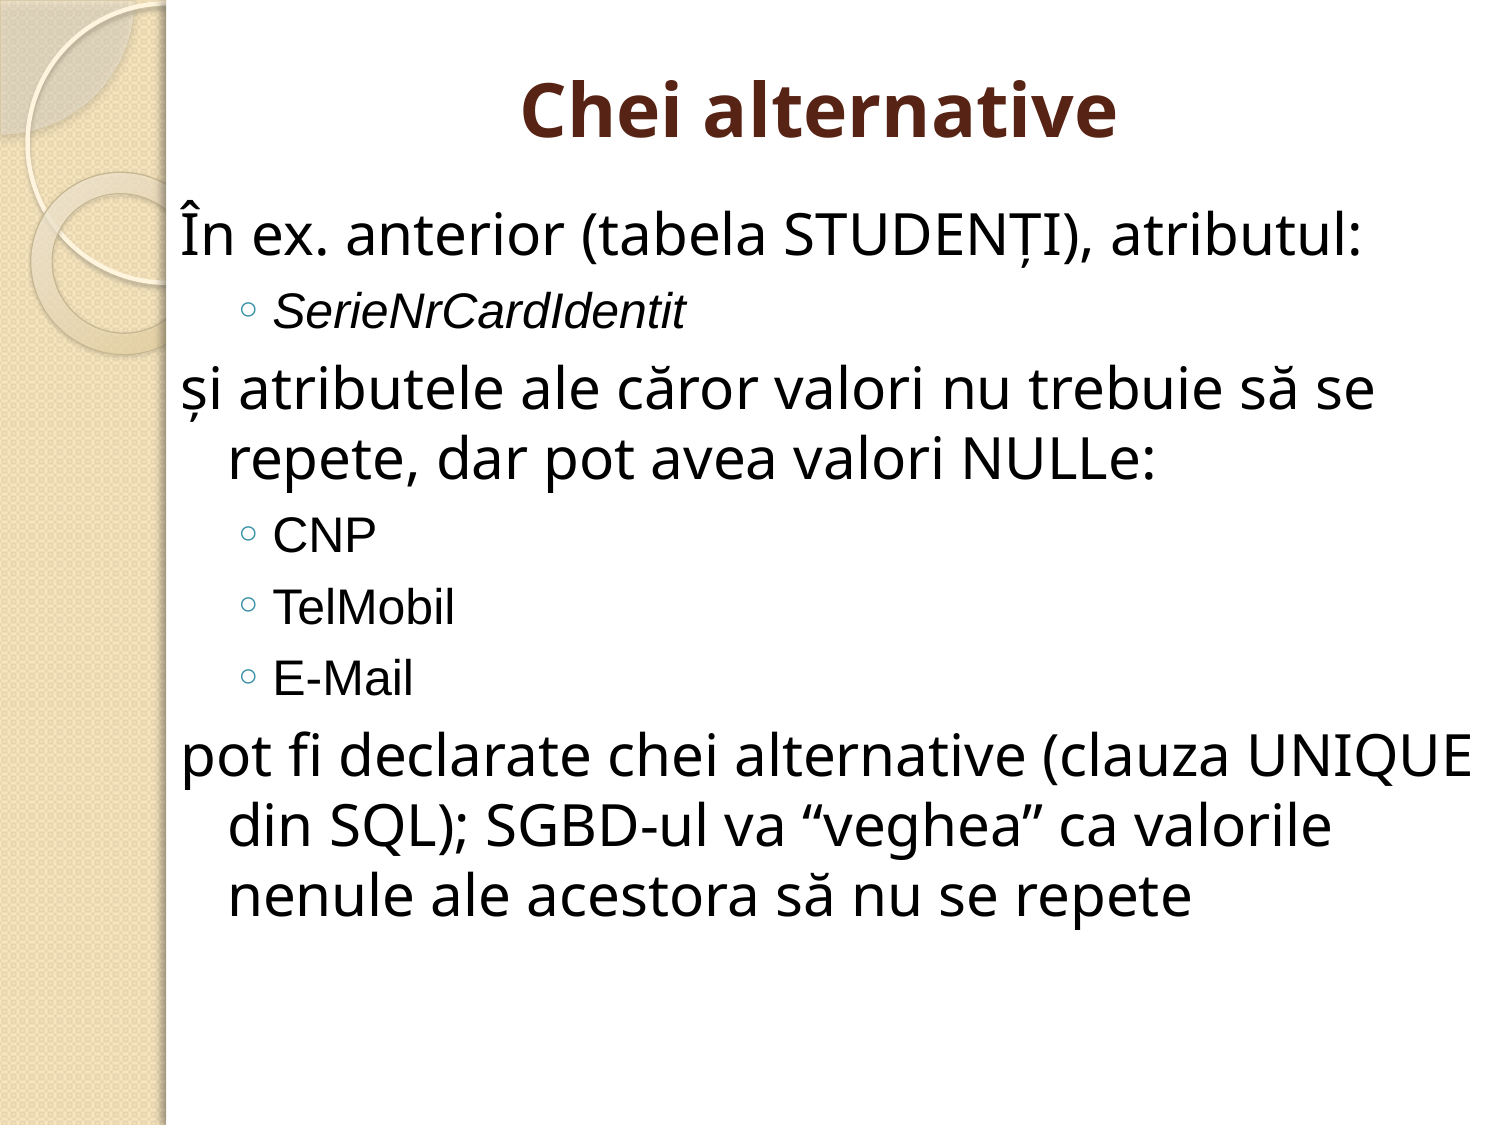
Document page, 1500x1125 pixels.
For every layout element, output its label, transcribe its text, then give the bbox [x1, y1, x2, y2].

list În ex. anterior (tabela STUDENŢI), atributul: SerieNrCardIdentit şi atributele ale căror valori nu trebuie să se repete, dar pot avea valori NULLe: CNP TelMobil E-Mail pot fi declarate chei alternative (clauza UNIQUE din SQL); SGBD-ul va “veghea” ca valorile nenule ale acestora să nu se repete [152, 189, 1500, 1098]
title Chei alternative [169, 14, 1470, 189]
